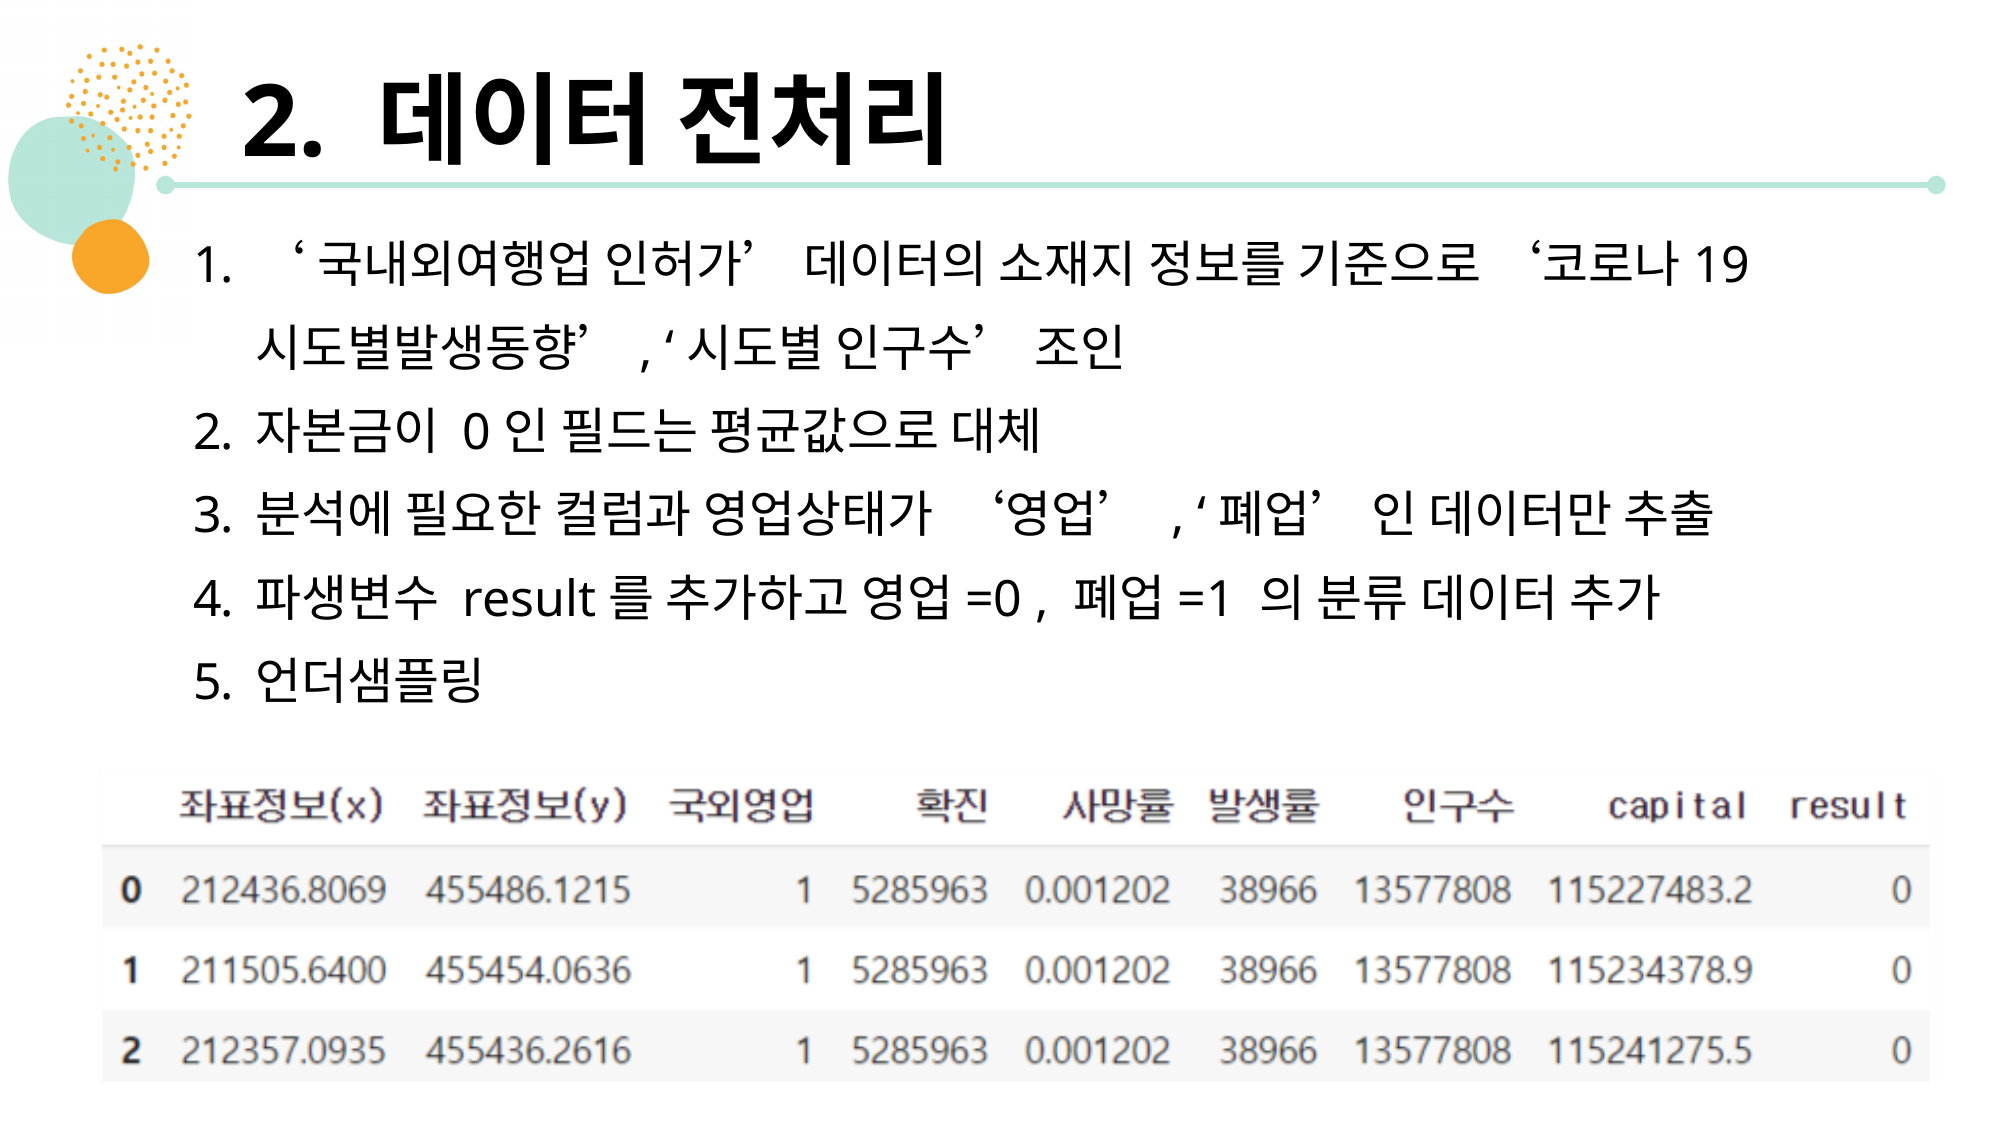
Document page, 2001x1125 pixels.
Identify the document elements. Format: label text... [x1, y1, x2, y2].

text_box ‘국내외여행업 인허가’ 데이터의 소재지 정보를 기준으로 ‘코로나19 시도별발생동향’, ‘시도별 인구수’ 조인 자본금이 0인 필드는 평균값으로 대체 분석에 필요한 컬럼과 영업상태가 ‘영업’ , ‘폐업’ 인 데이터만 추출 파생변수 result를 추가하고 영업=0 , 폐업=1 의 분류 데이터 추가 언더샘플링 [165, 202, 1859, 718]
picture [99, 769, 1937, 1082]
picture [0, 0, 199, 352]
text_box 2. 데이터 전처리 [226, 48, 1863, 184]
